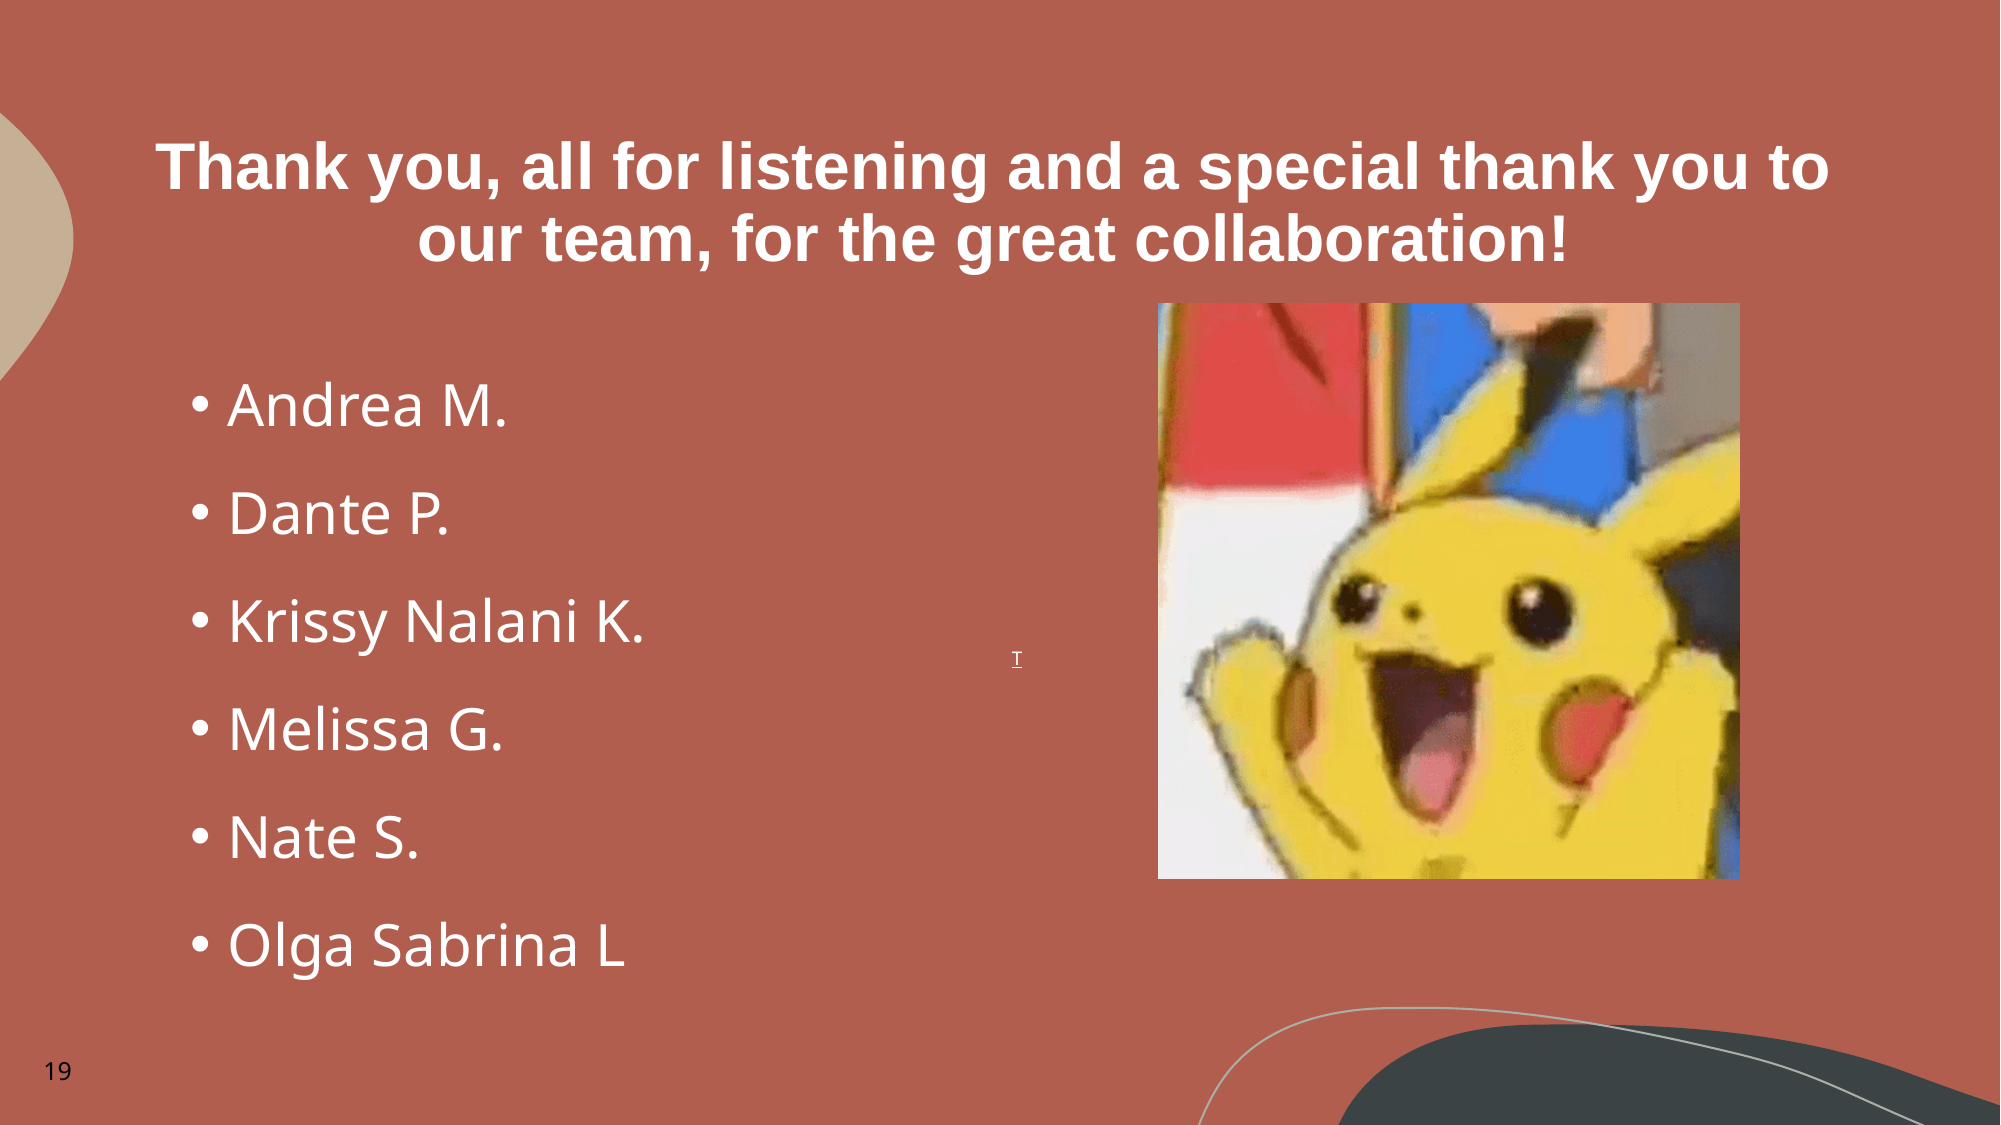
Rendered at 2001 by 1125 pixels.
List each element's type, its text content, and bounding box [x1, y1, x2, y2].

list Andrea M. Dante P. Krissy Nalani K. Melissa G. Nate S. Olga Sabrina L [175, 252, 1769, 1017]
title Thank you, all for listening and a special thank you to our team, for the great collaboration! [113, 125, 1876, 284]
picture [1157, 303, 1740, 880]
text_box T [996, 638, 1152, 680]
slide_number ‹#› [19, 1042, 87, 1103]
